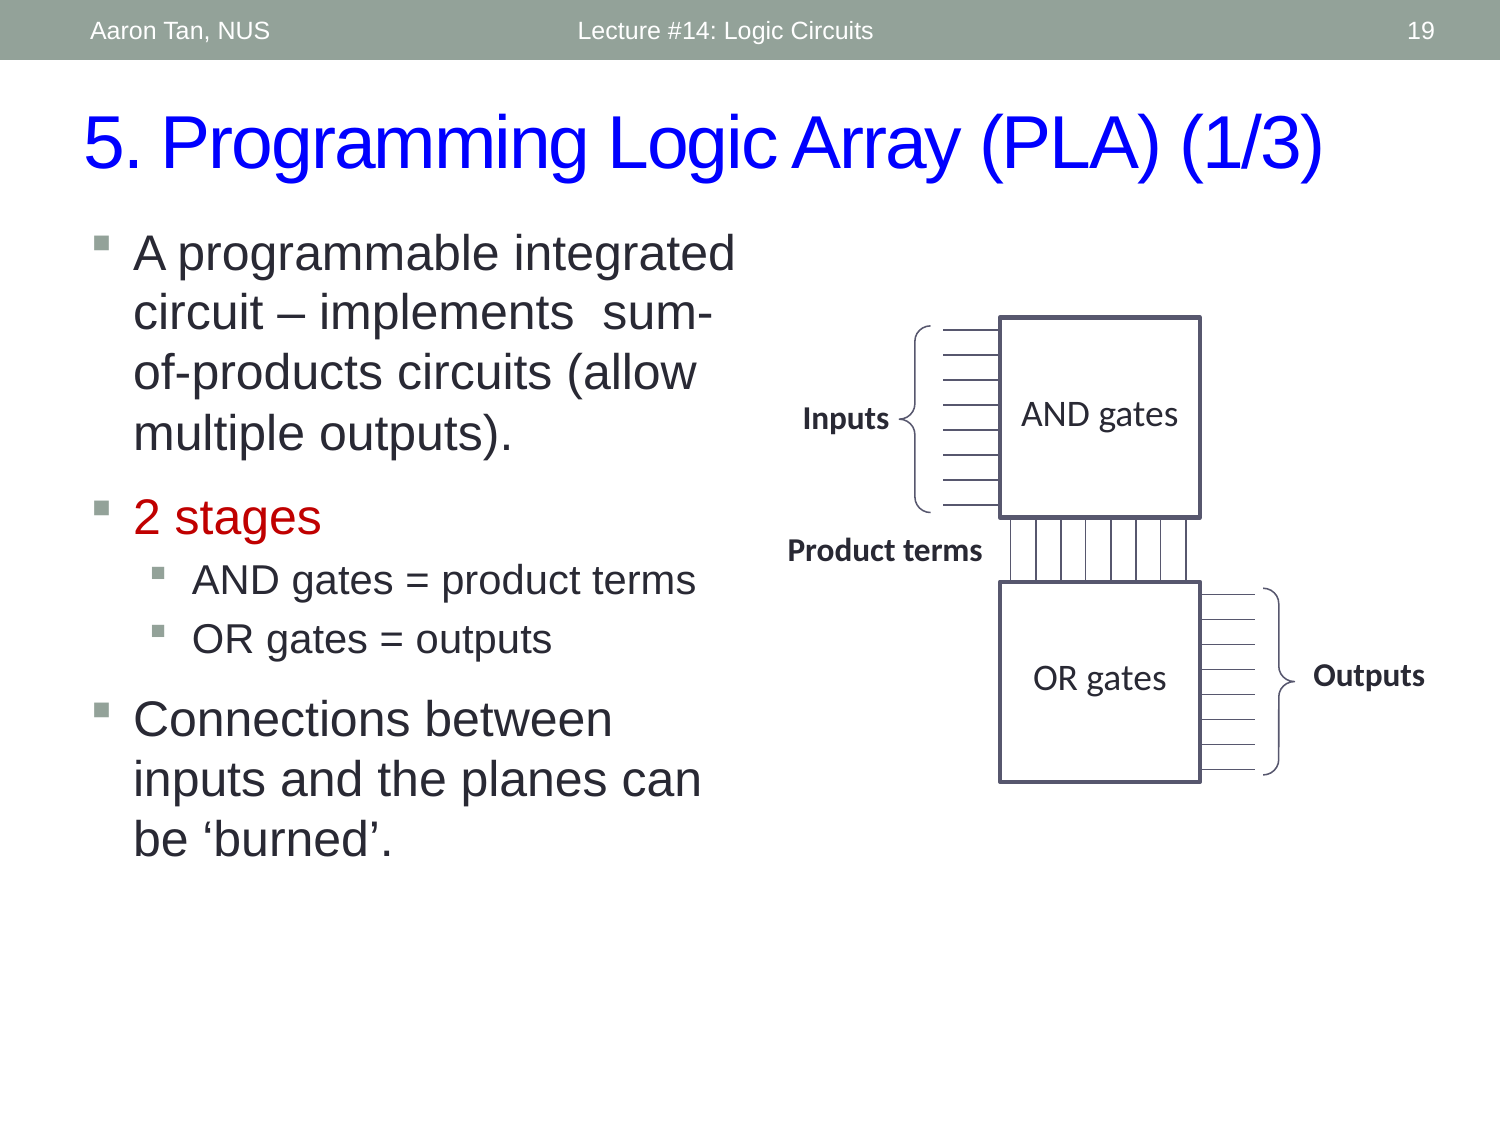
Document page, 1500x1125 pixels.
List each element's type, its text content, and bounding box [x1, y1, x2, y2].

slide_number Aaron Tan, NUS [75, 3, 550, 57]
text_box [758, 317, 1451, 783]
footer Lecture #14: Logic Circuits [562, 3, 1238, 57]
title 5. Programming Logic Array (PLA) (1/3) [68, 86, 1429, 192]
slide_number 19 [1308, 3, 1450, 57]
text_box A programmable integrated circuit – implements sum-of-products circuits (allow multiple outputs). 2 stages AND gates = product terms OR gates = outputs Connections between inputs and the planes can be ‘burned’. [75, 212, 775, 1006]
